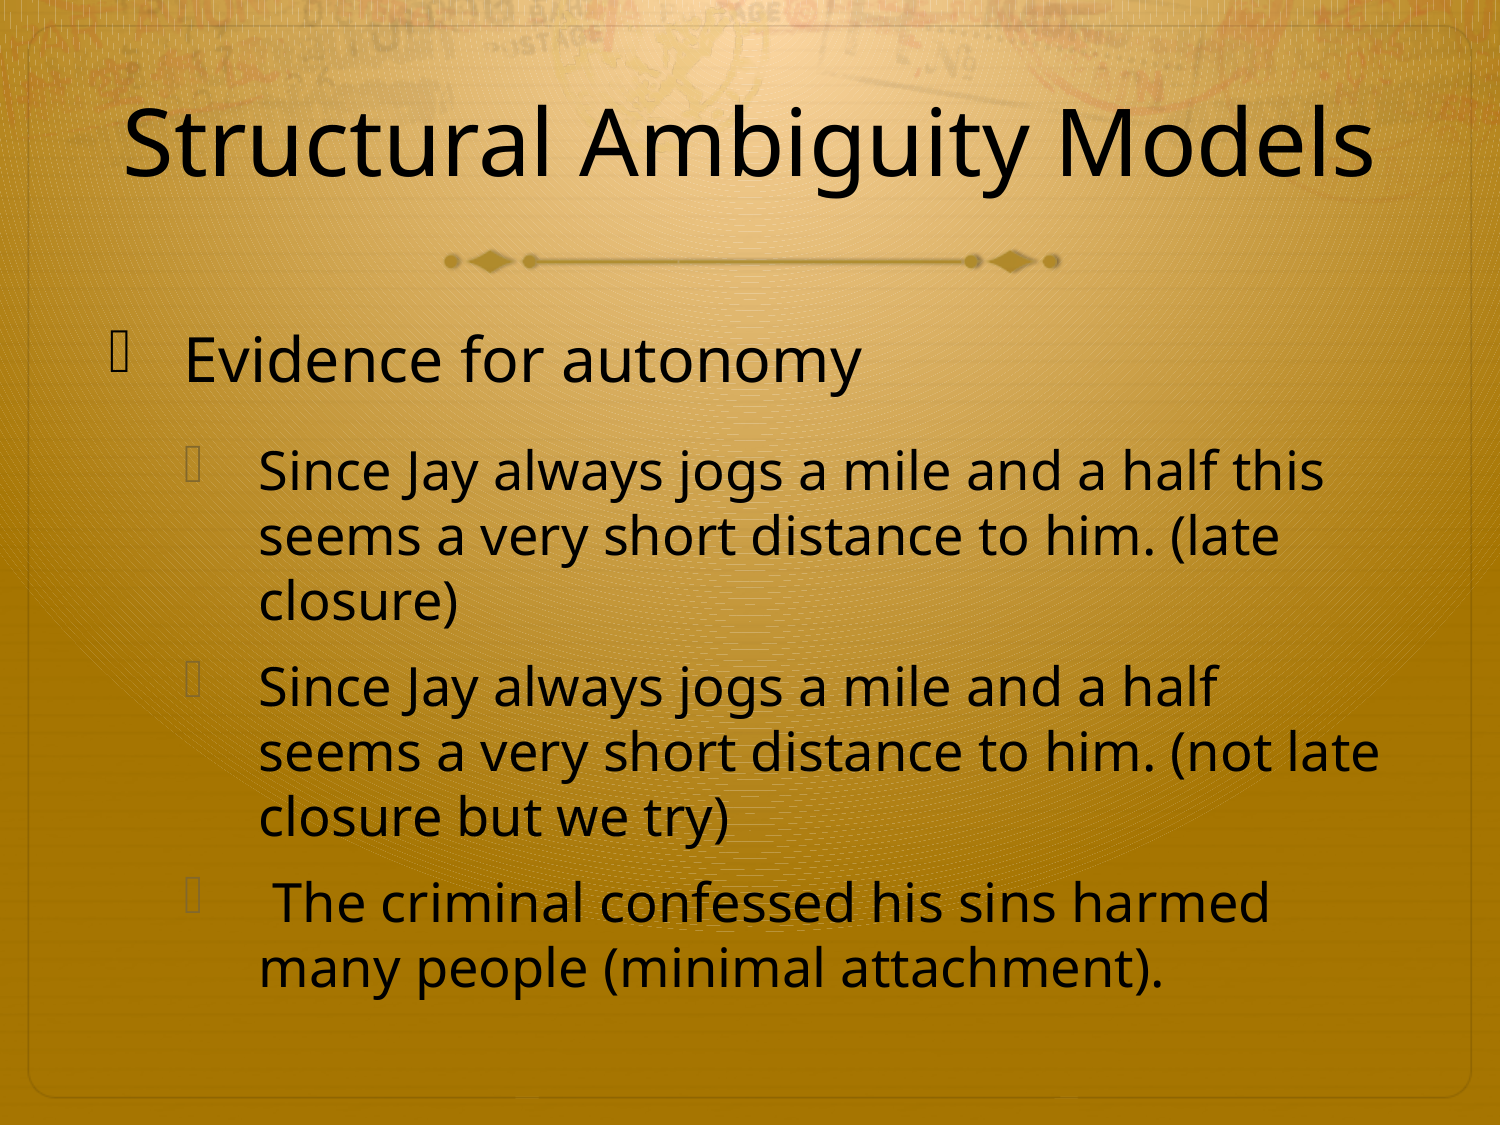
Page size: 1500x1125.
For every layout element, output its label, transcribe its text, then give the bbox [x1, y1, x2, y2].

picture [0, 0, 1500, 1125]
list Evidence for autonomy Since Jay always jogs a mile and a half this seems a very short distance to him. (late closure) Since Jay always jogs a mile and a half seems a very short distance to him. (not late closure but we try) The criminal confessed his sins harmed many people (minimal attachment). [93, 312, 1407, 988]
title Structural Ambiguity Models [93, 45, 1407, 233]
